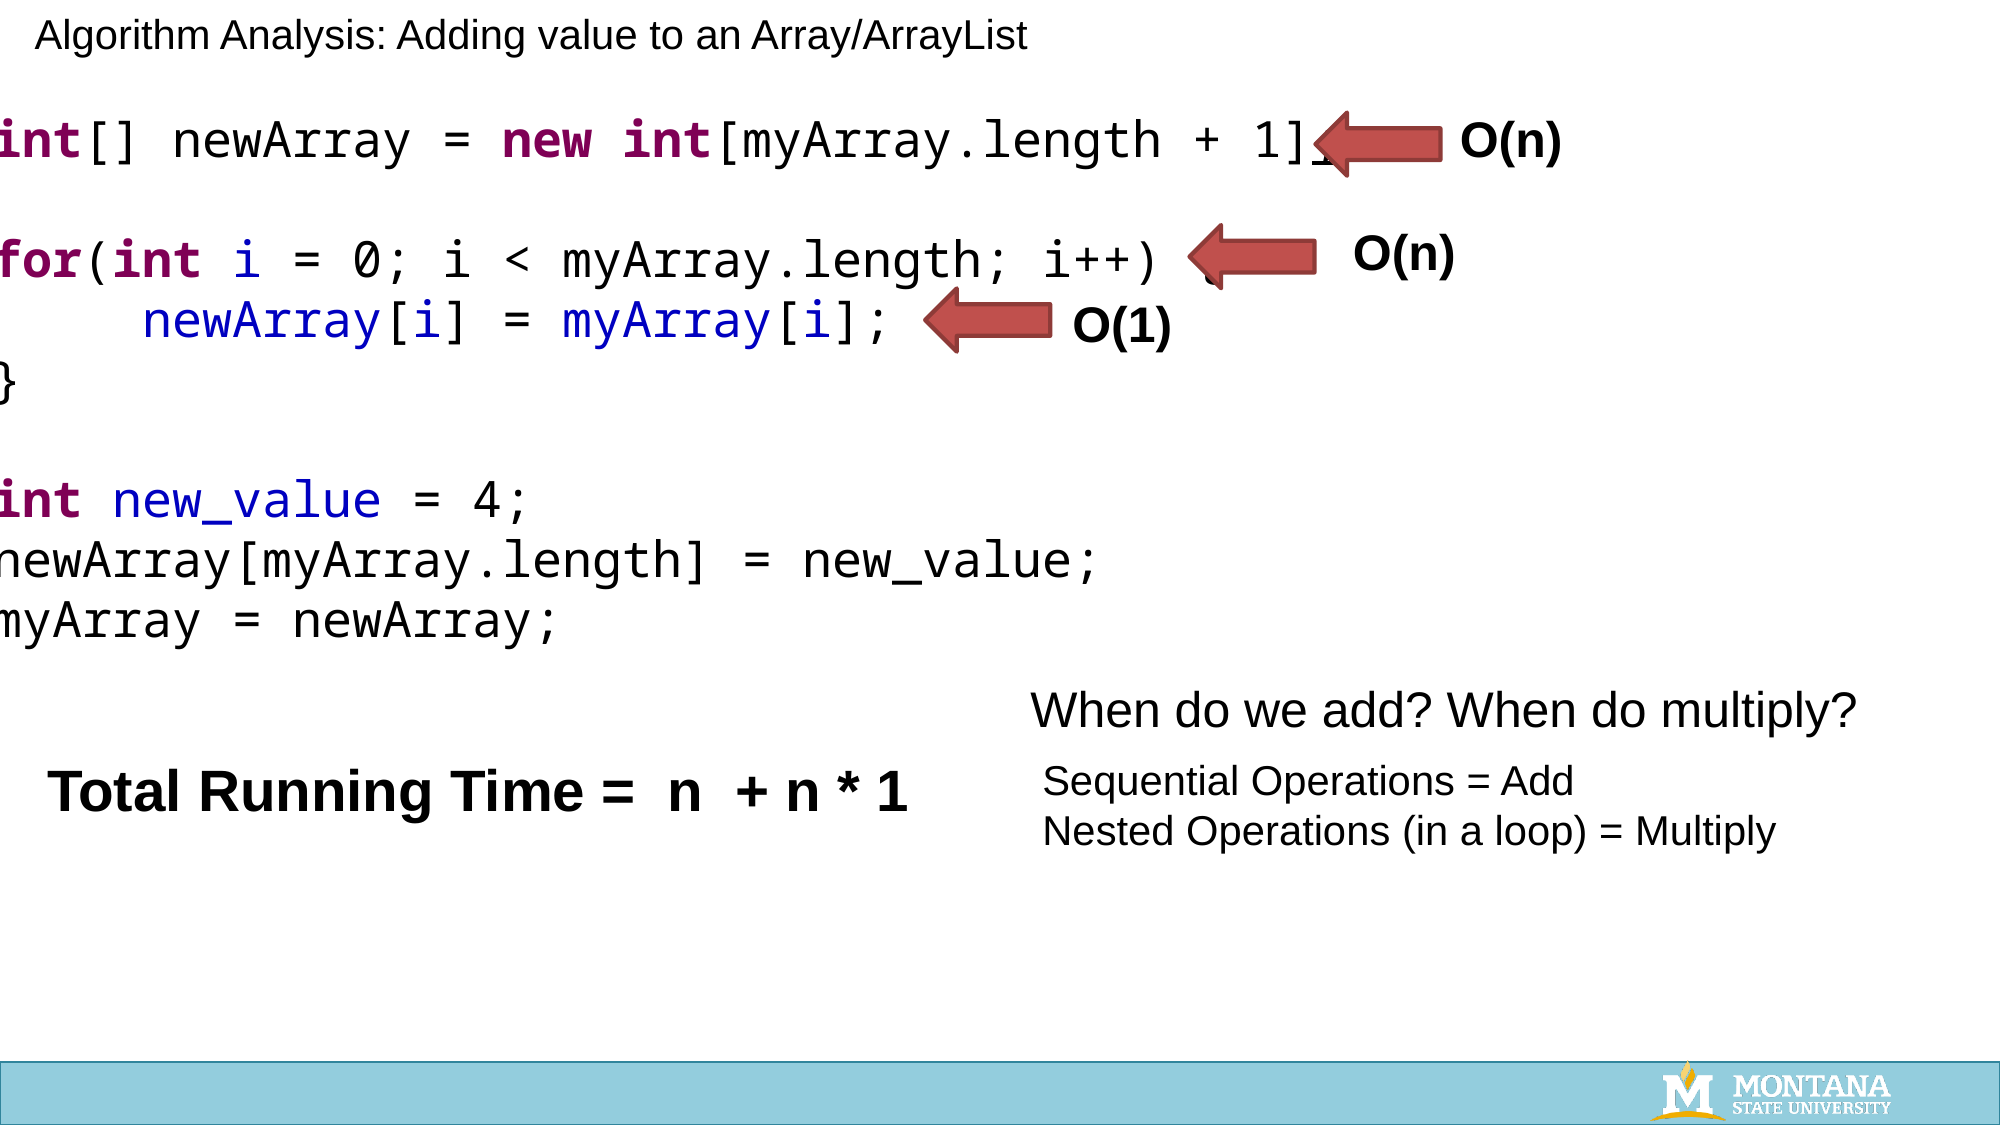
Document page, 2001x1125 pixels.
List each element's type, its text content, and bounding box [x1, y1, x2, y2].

text_box Algorithm Analysis: Adding value to an Array/ArrayList [19, 0, 1043, 65]
text_box [923, 286, 1053, 354]
text_box O(n) [1337, 212, 1471, 288]
text_box Total Running Time = n + n * 1 [32, 745, 925, 831]
text_box When do we add? When do multiply? [1015, 669, 1874, 745]
picture [1649, 1060, 1892, 1122]
text_box [1187, 223, 1317, 291]
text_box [0, 1060, 1647, 1125]
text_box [1892, 1060, 2000, 1125]
text_box O(1) [1057, 284, 1188, 360]
text_box int[] newArray = new int[myArray.length + 1]; for(int i = 0; i < myArray.length; i++) { newArray[i] = myArray[i]; } int new_value = 4; newArray[myArray.length] = new_value; myArray = newArray; [0, 99, 1357, 715]
text_box [1313, 110, 1443, 178]
text_box Sequential Operations = Add Nested Operations (in a loop) = Multiply [1027, 746, 1804, 862]
text_box O(n) [1444, 99, 1578, 175]
